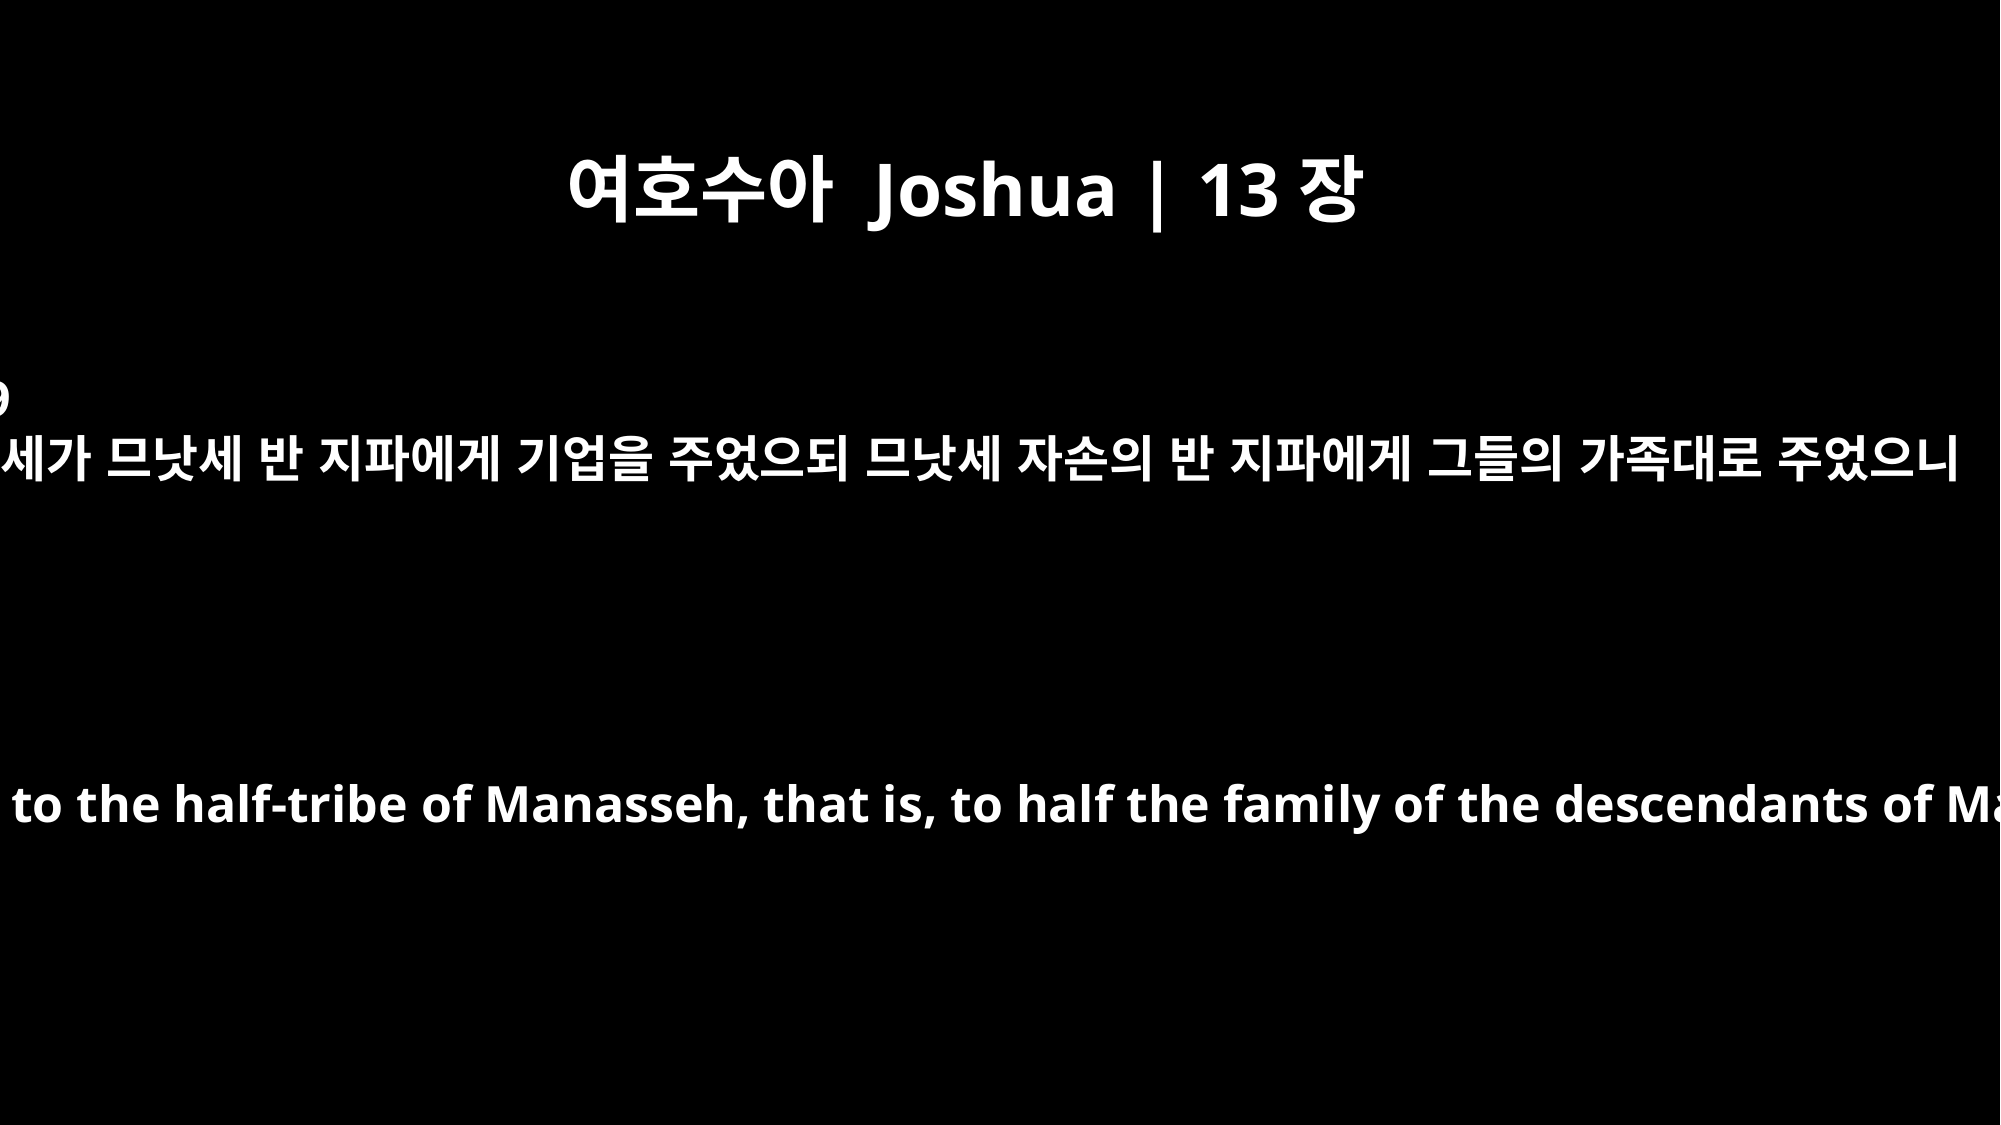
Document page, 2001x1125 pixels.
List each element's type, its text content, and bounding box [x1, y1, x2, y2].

text_box 29 모세가 므낫세 반 지파에게 기업을 주었으되 므낫세 자손의 반 지파에게 그들의 가족대로 주었으니 [0, 359, 1978, 495]
text_box 여호수아 Joshua | 13장 [551, 136, 1381, 239]
text_box This is what Moses had given to the half-tribe of Manasseh, that is, to half the family of the descendants of Manasseh, clan by clan: [0, 764, 2000, 840]
